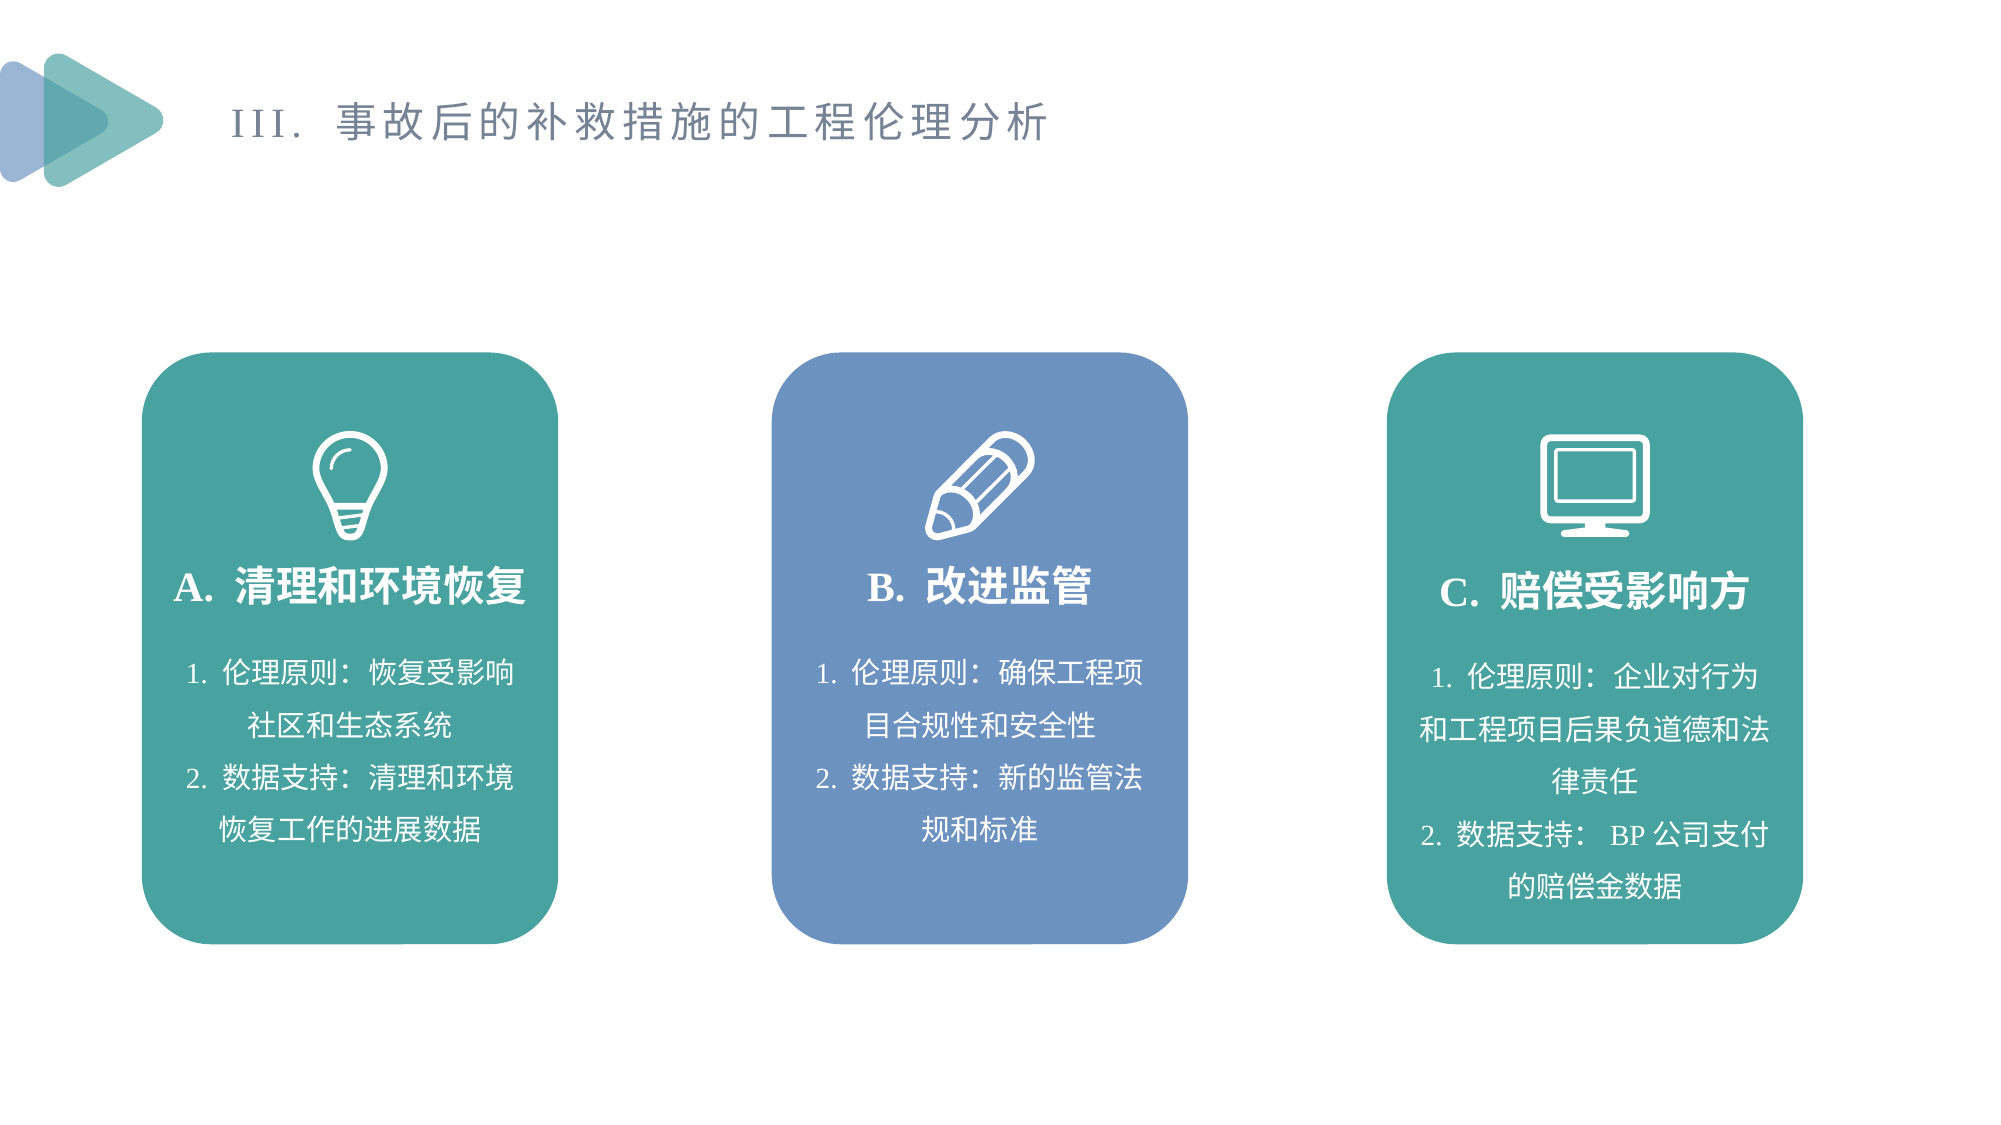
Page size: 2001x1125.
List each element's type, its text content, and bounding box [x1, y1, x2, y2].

text_box A. 清理和环境恢复 [149, 552, 551, 618]
text_box [925, 431, 1035, 541]
text_box III. 事故后的补救措施的工程伦理分析 [216, 88, 1064, 154]
text_box B. 改进监管 [844, 552, 1115, 618]
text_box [1540, 434, 1650, 538]
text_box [0, 49, 166, 191]
text_box 1. 伦理原则：企业对行为和工程项目后果负道德和法律责任 2. 数据支持：BP公司支付的赔偿金数据 [1401, 633, 1789, 911]
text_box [312, 430, 388, 541]
text_box C. 赔偿受影响方 [1416, 556, 1774, 622]
text_box [140, 351, 560, 946]
text_box 1. 伦理原则：恢复受影响社区和生态系统 2. 数据支持：清理和环境恢复工作的进展数据 [156, 629, 544, 854]
text_box [770, 351, 1190, 946]
text_box [1385, 351, 1805, 946]
text_box 1. 伦理原则：确保工程项目合规性和安全性 2. 数据支持：新的监管法规和标准 [786, 629, 1174, 854]
